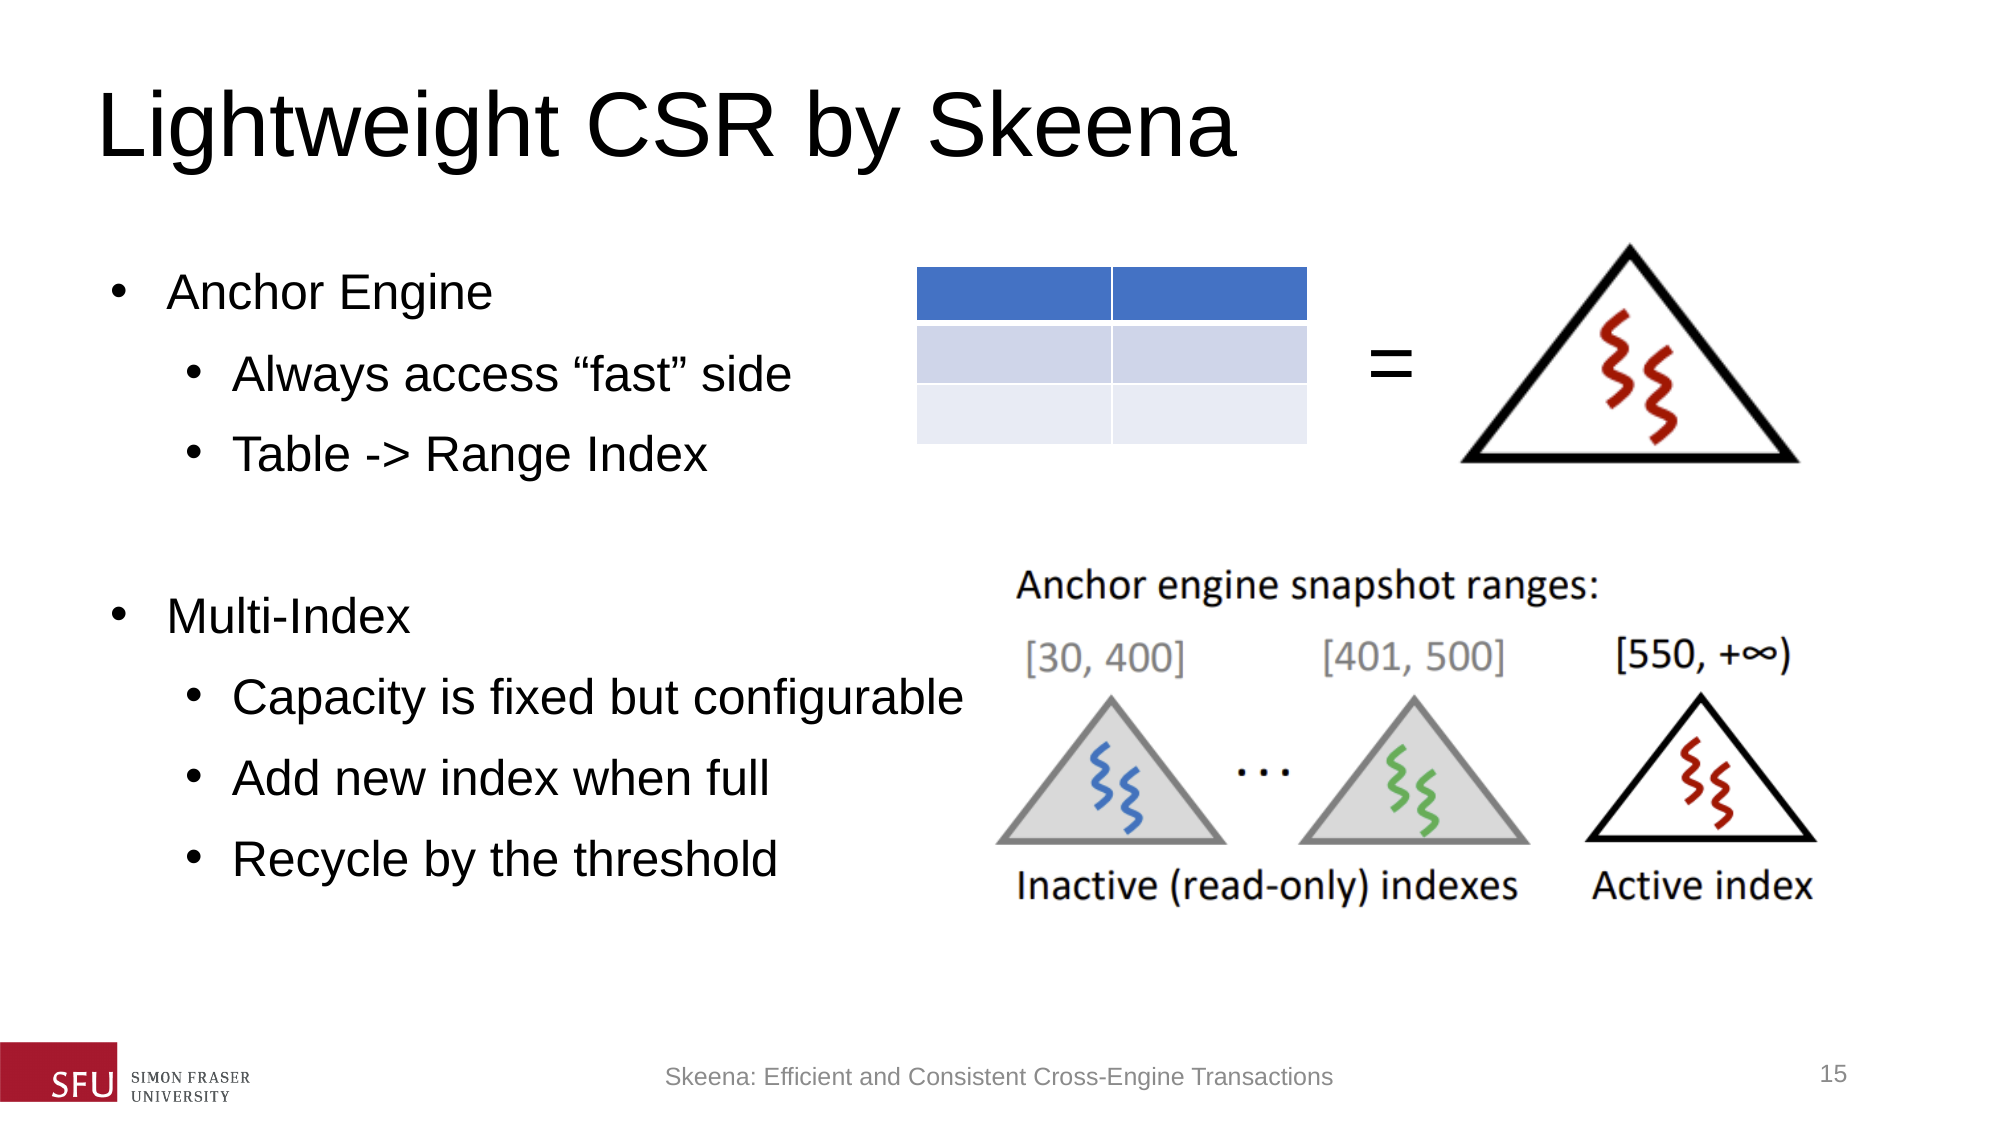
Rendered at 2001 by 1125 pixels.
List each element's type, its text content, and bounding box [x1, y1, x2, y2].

picture [1412, 231, 1867, 495]
footer Skeena: Efficient and Consistent Cross-Engine Transactions [649, 1045, 1351, 1106]
table_header [917, 267, 1111, 320]
table_cell [917, 385, 1111, 444]
table_cell [1113, 385, 1307, 444]
table_cell [1113, 326, 1307, 383]
text_box = [1352, 300, 1412, 415]
picture [986, 551, 1863, 936]
text_box Anchor Engine Always access “fast” side Table -> Range Index Multi-Index Capacity is fixed but configurable Add new index when full Recycle by the threshold [95, 252, 1000, 867]
table_cell [917, 326, 1111, 383]
table_header [1113, 267, 1307, 320]
picture [0, 1042, 250, 1102]
slide_number 14 [1412, 1042, 1863, 1103]
text_box Lightweight CSR by Skeena [81, 69, 1544, 280]
